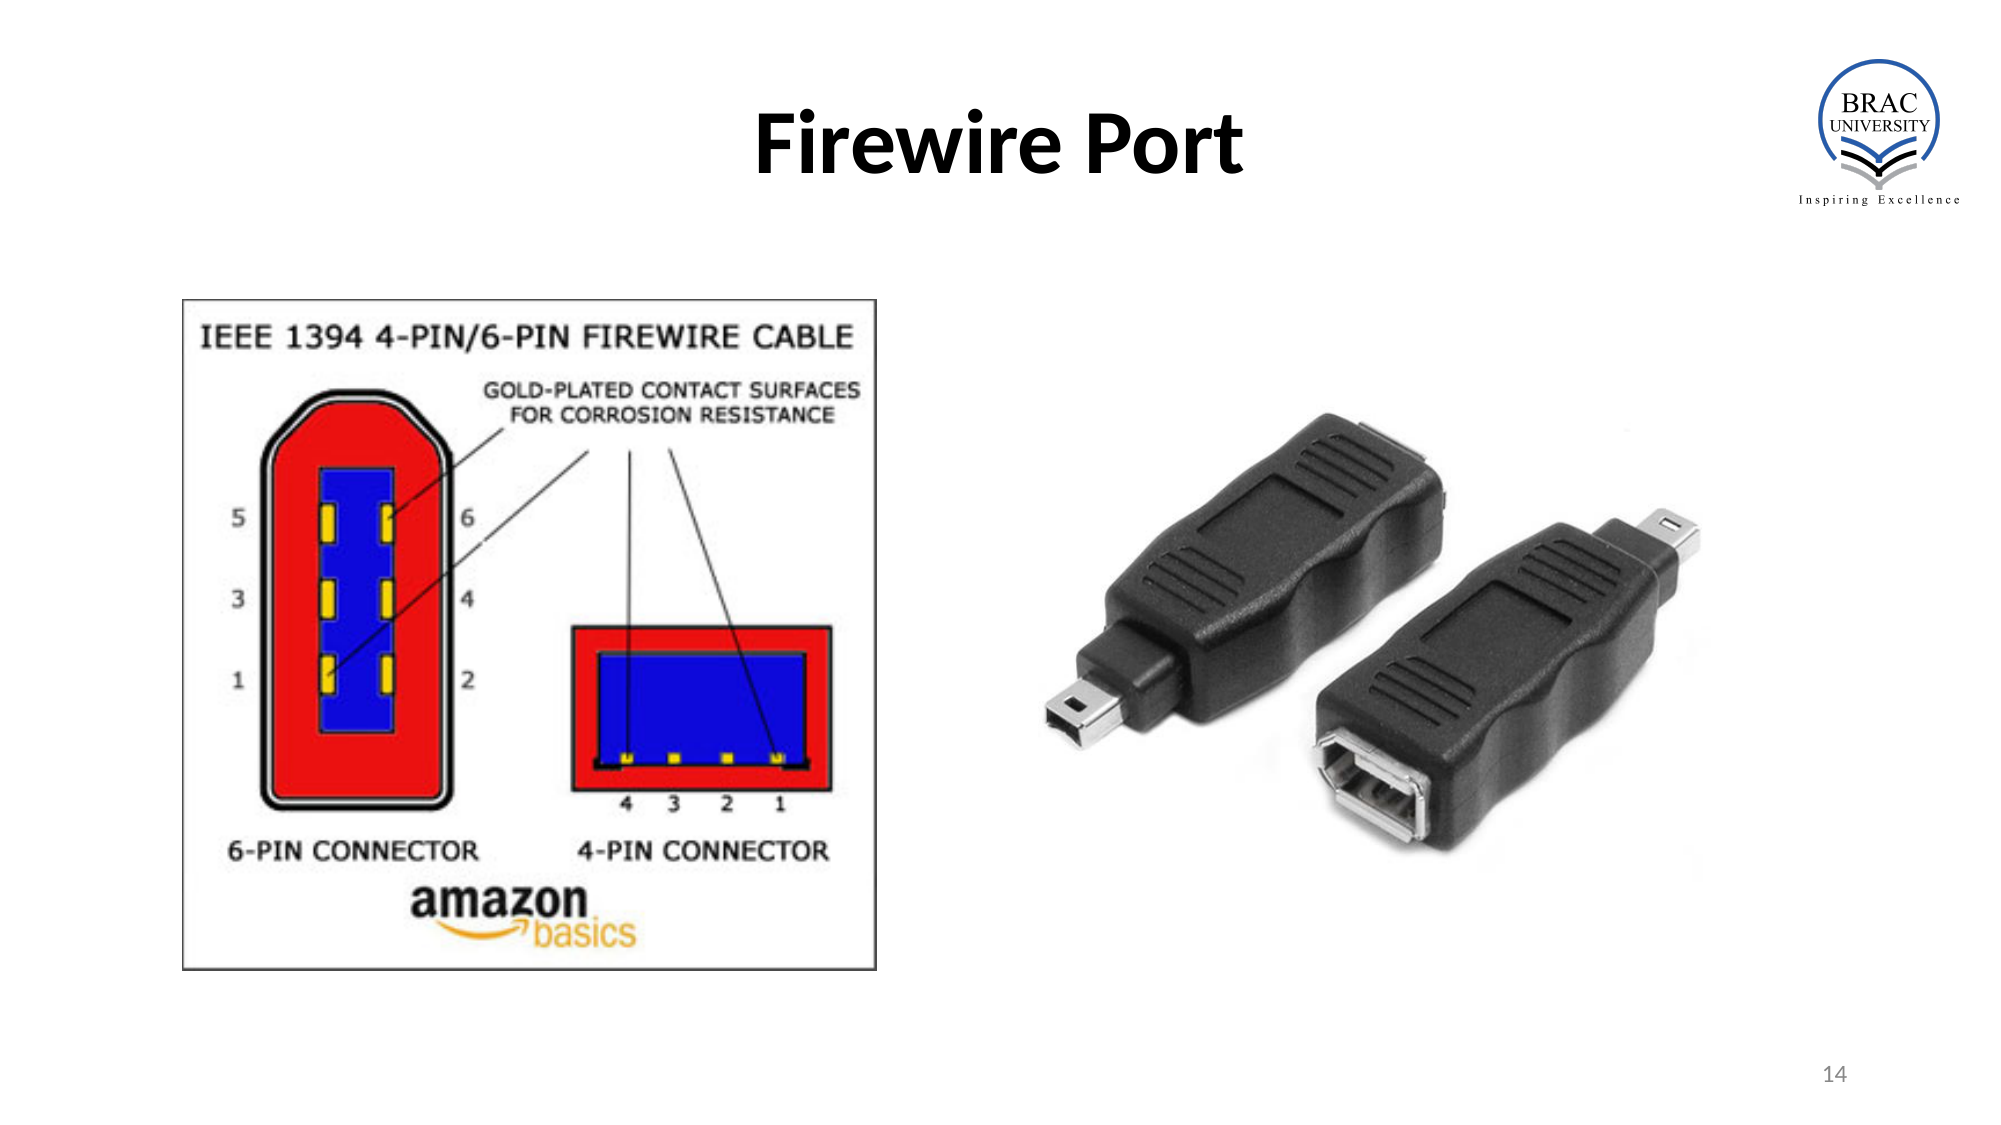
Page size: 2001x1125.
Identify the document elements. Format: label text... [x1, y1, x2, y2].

picture [1863, 59, 1959, 206]
title Firewire Port [137, 59, 1863, 228]
slide_number ‹#› [1412, 1042, 1863, 1103]
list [181, 298, 877, 971]
picture [1037, 297, 1712, 971]
